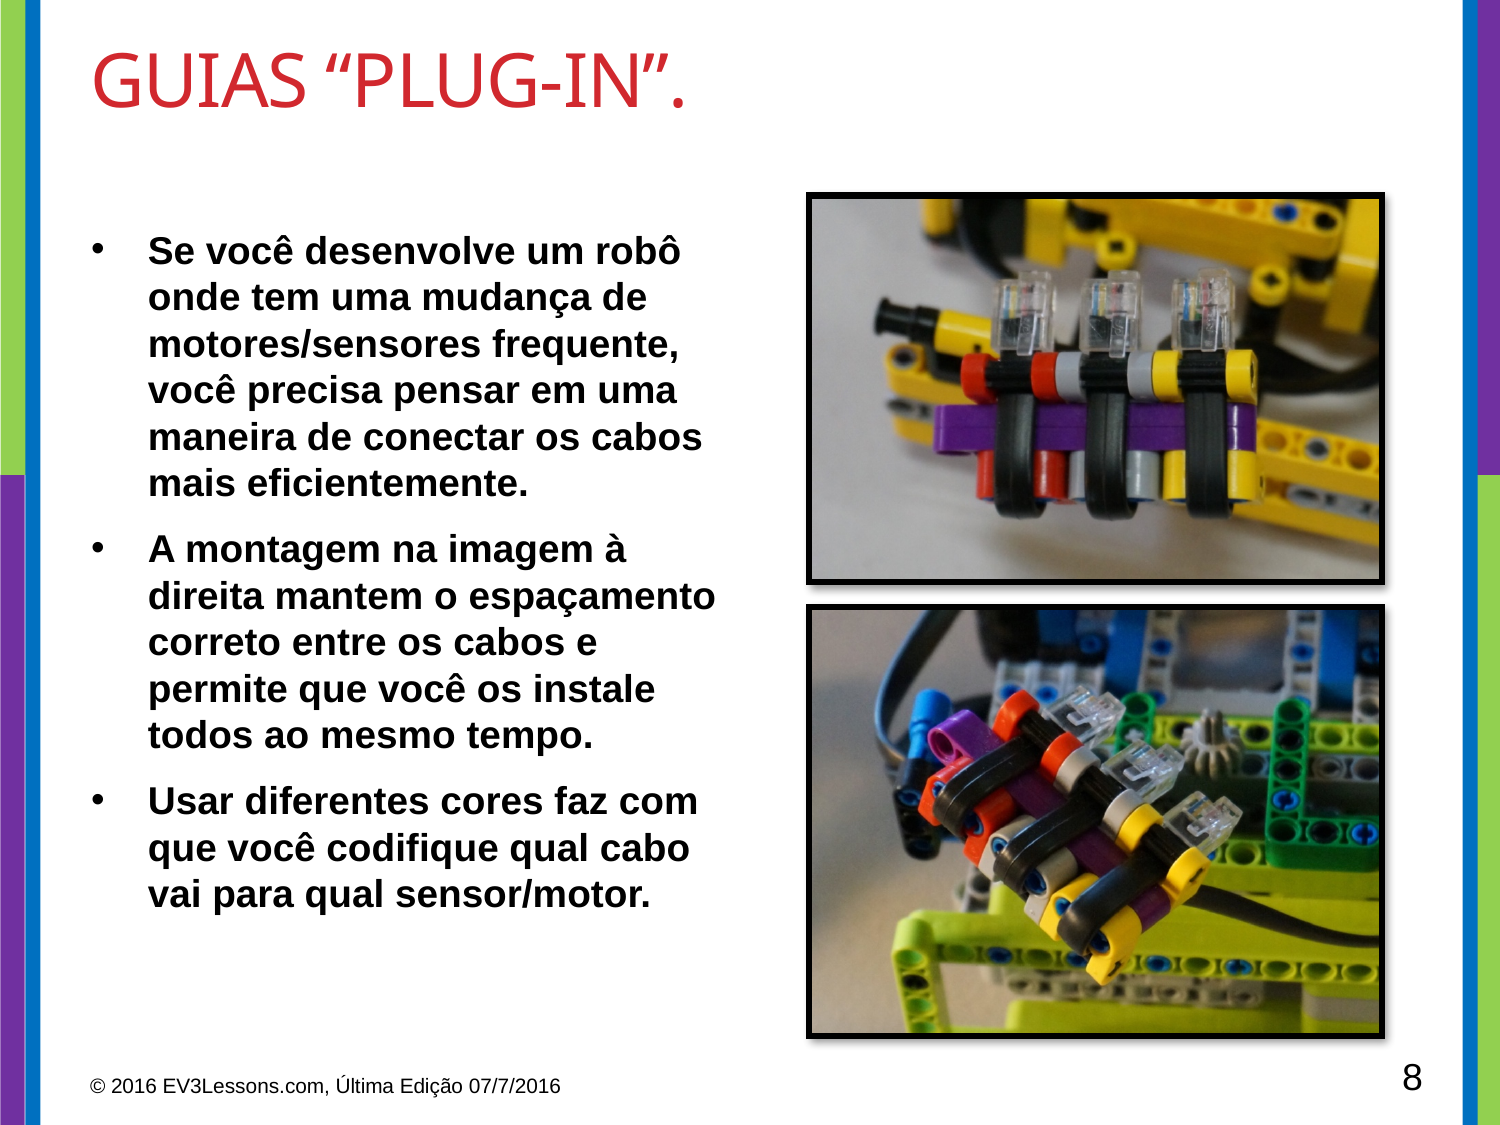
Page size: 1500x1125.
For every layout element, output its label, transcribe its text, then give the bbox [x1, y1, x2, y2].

footer © 2016 EV3Lessons.com, Última Edição 07/7/2016 [75, 1065, 638, 1112]
slide_number 8 [1387, 1045, 1491, 1106]
picture [811, 609, 1380, 1034]
list Se você desenvolve um robô onde tem uma mudança de motores/sensores frequente, você precisa pensar em uma maneira de conectar os cabos mais eficientemente. A montagem na imagem à direita mantem o espaçamento correto entre os cabos e permite que você os instale todos ao mesmo tempo. Usar diferentes cores faz com que você codifique qual cabo vai para qual sensor/motor. [76, 217, 752, 936]
title Guias “PLUG-IN”. [75, 25, 1428, 250]
picture [811, 198, 1380, 580]
